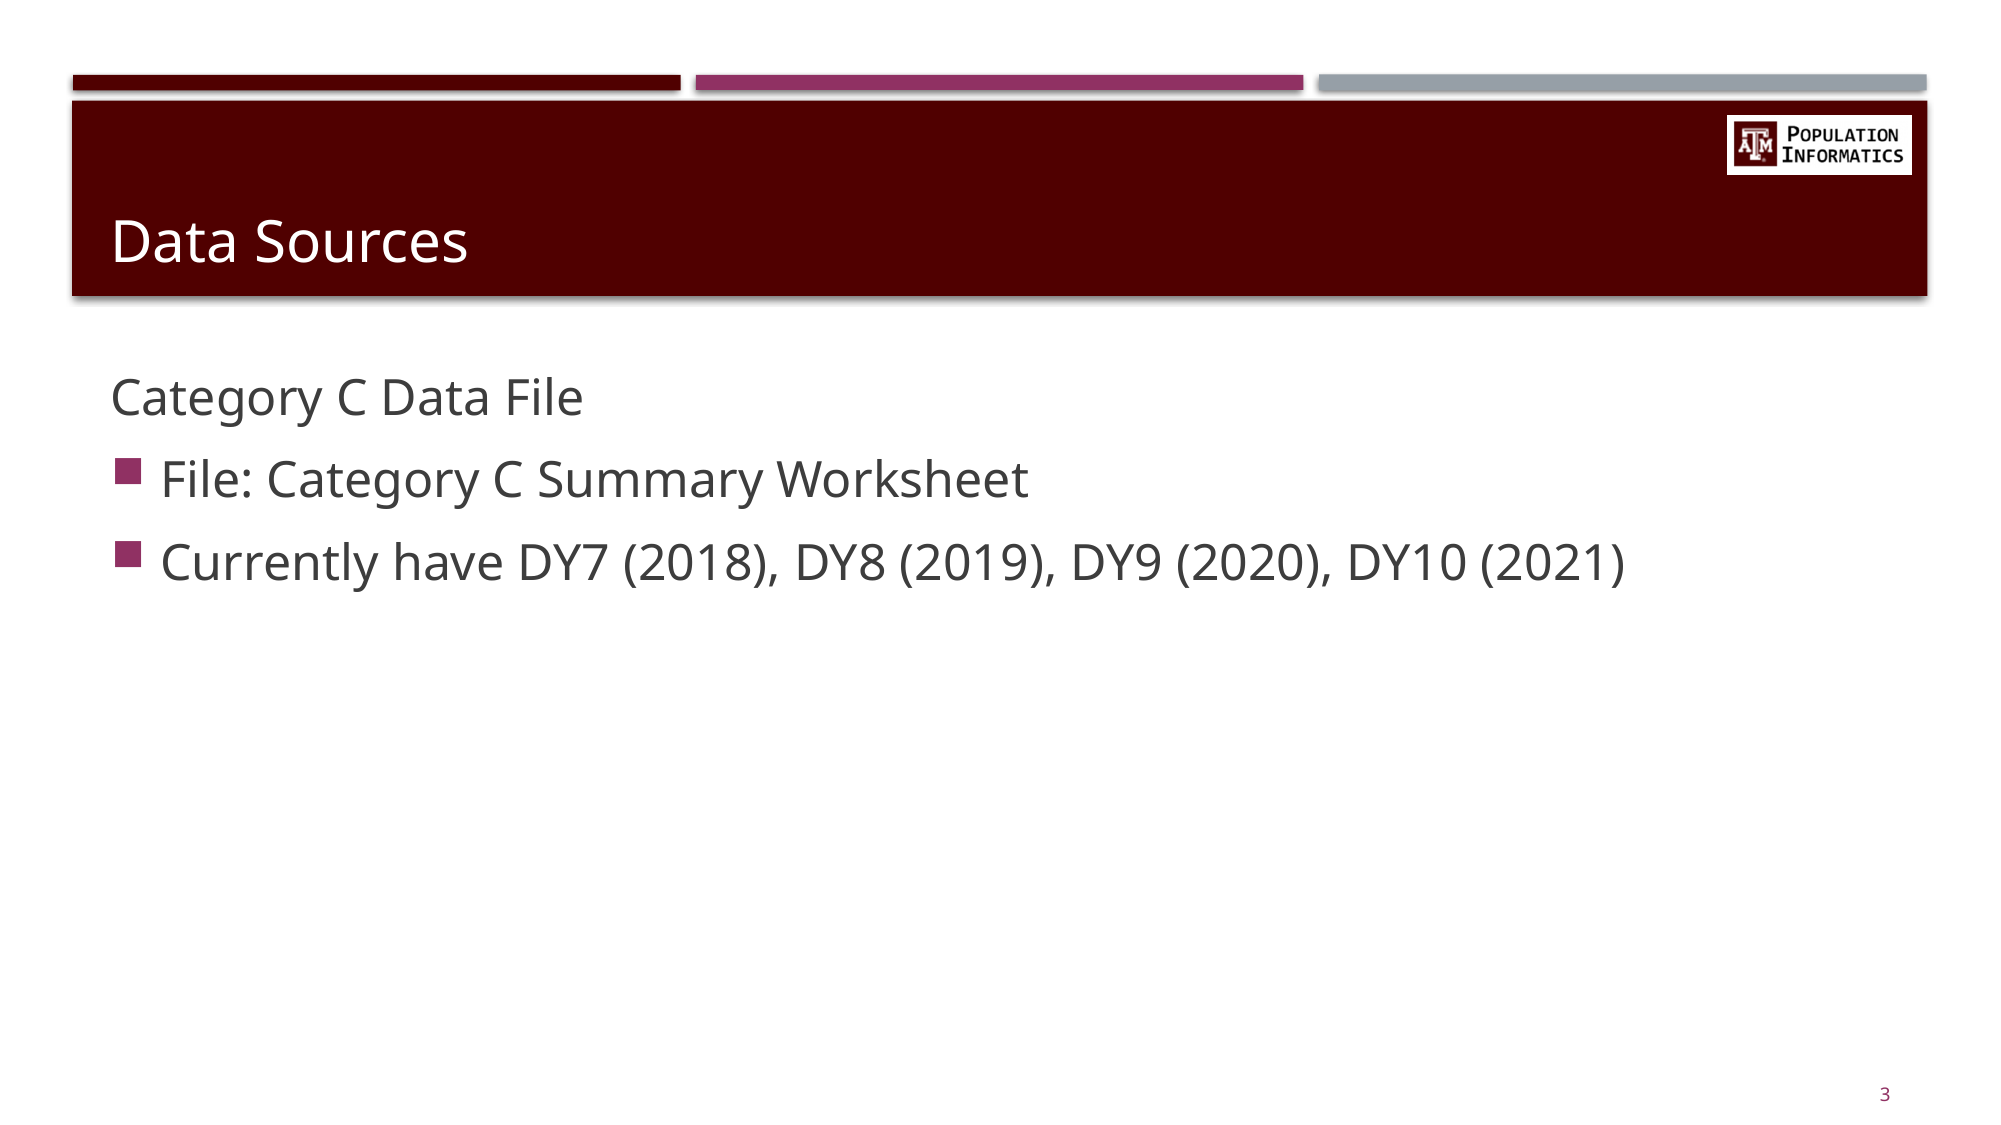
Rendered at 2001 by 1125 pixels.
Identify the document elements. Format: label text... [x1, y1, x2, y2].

picture [1905, 115, 1912, 175]
slide_number ‹#› [1732, 1065, 1906, 1125]
title Data Sources [95, 115, 1905, 282]
list Category C Data File File: Category C Summary Worksheet Currently have DY7 (2018), DY8 (2019), DY9 (2020), DY10 (2021) [95, 357, 1905, 962]
